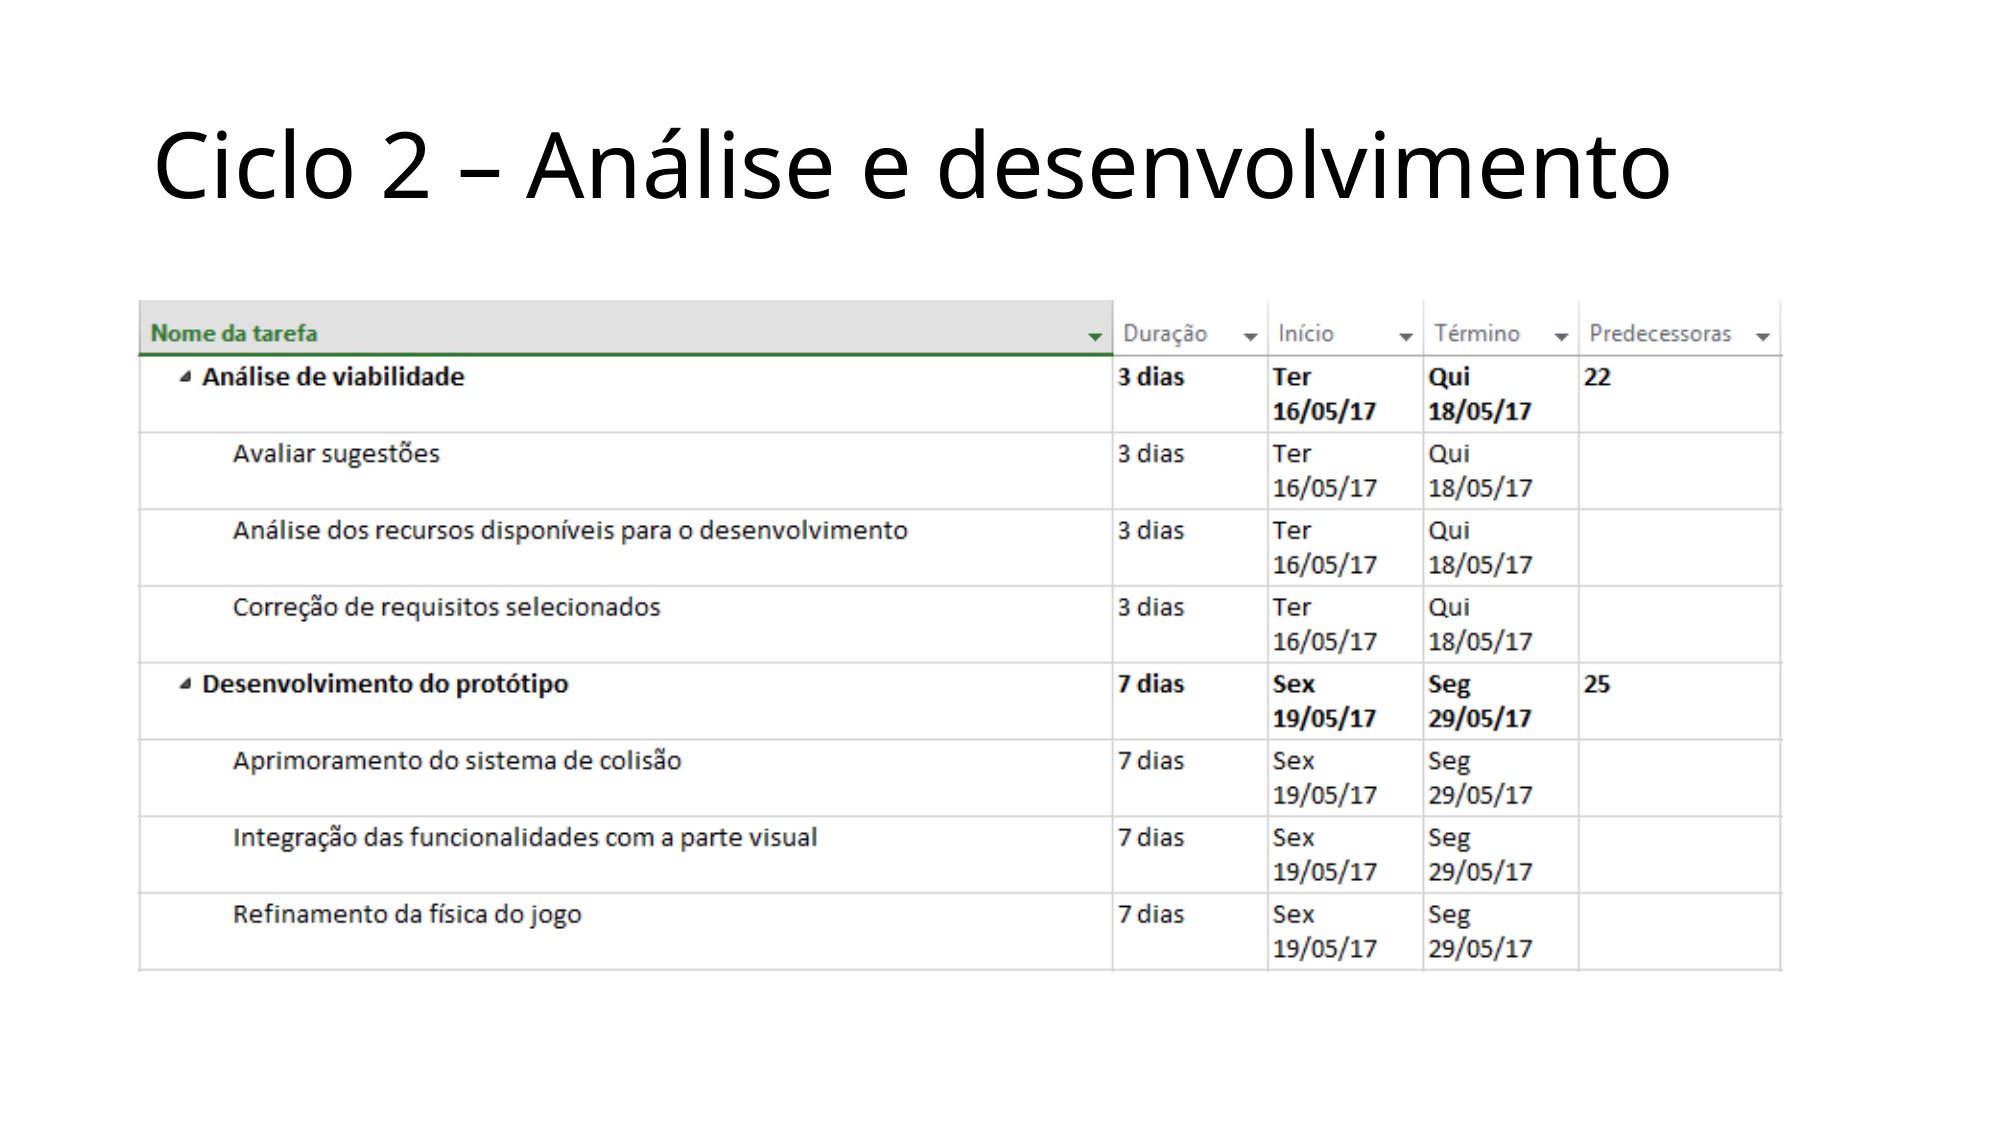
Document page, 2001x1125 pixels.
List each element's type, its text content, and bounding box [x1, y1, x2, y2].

picture [137, 299, 1784, 972]
title Ciclo 2 – Análise e desenvolvimento [137, 59, 1863, 278]
